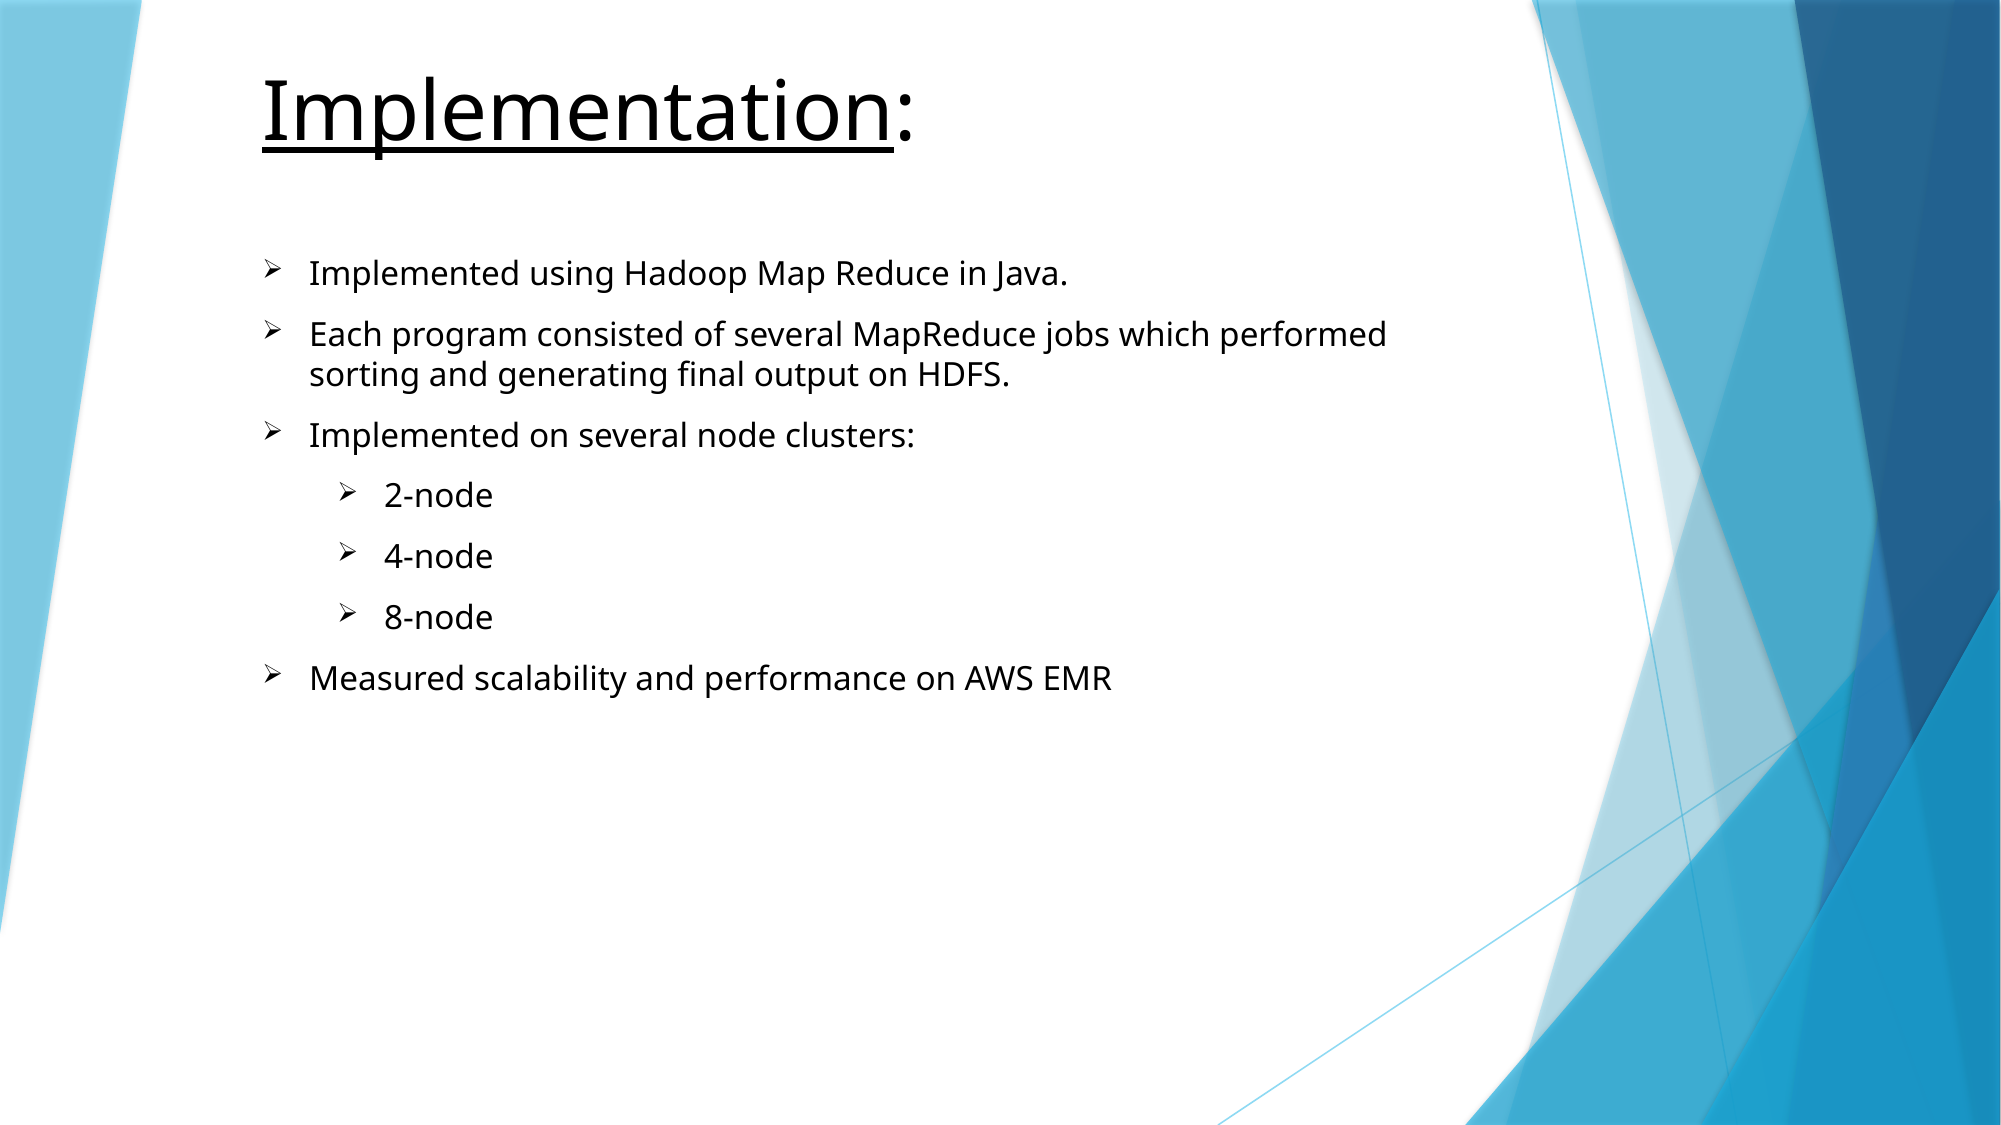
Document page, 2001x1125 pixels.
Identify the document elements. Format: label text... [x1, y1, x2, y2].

subtitle Implemented using Hadoop Map Reduce in Java. Each program consisted of several MapReduce jobs which performed sorting and generating final output on HDFS. Implemented on several node clusters: 2-node 4-node 8-node Measured scalability and performance on AWS EMR [247, 179, 1522, 845]
